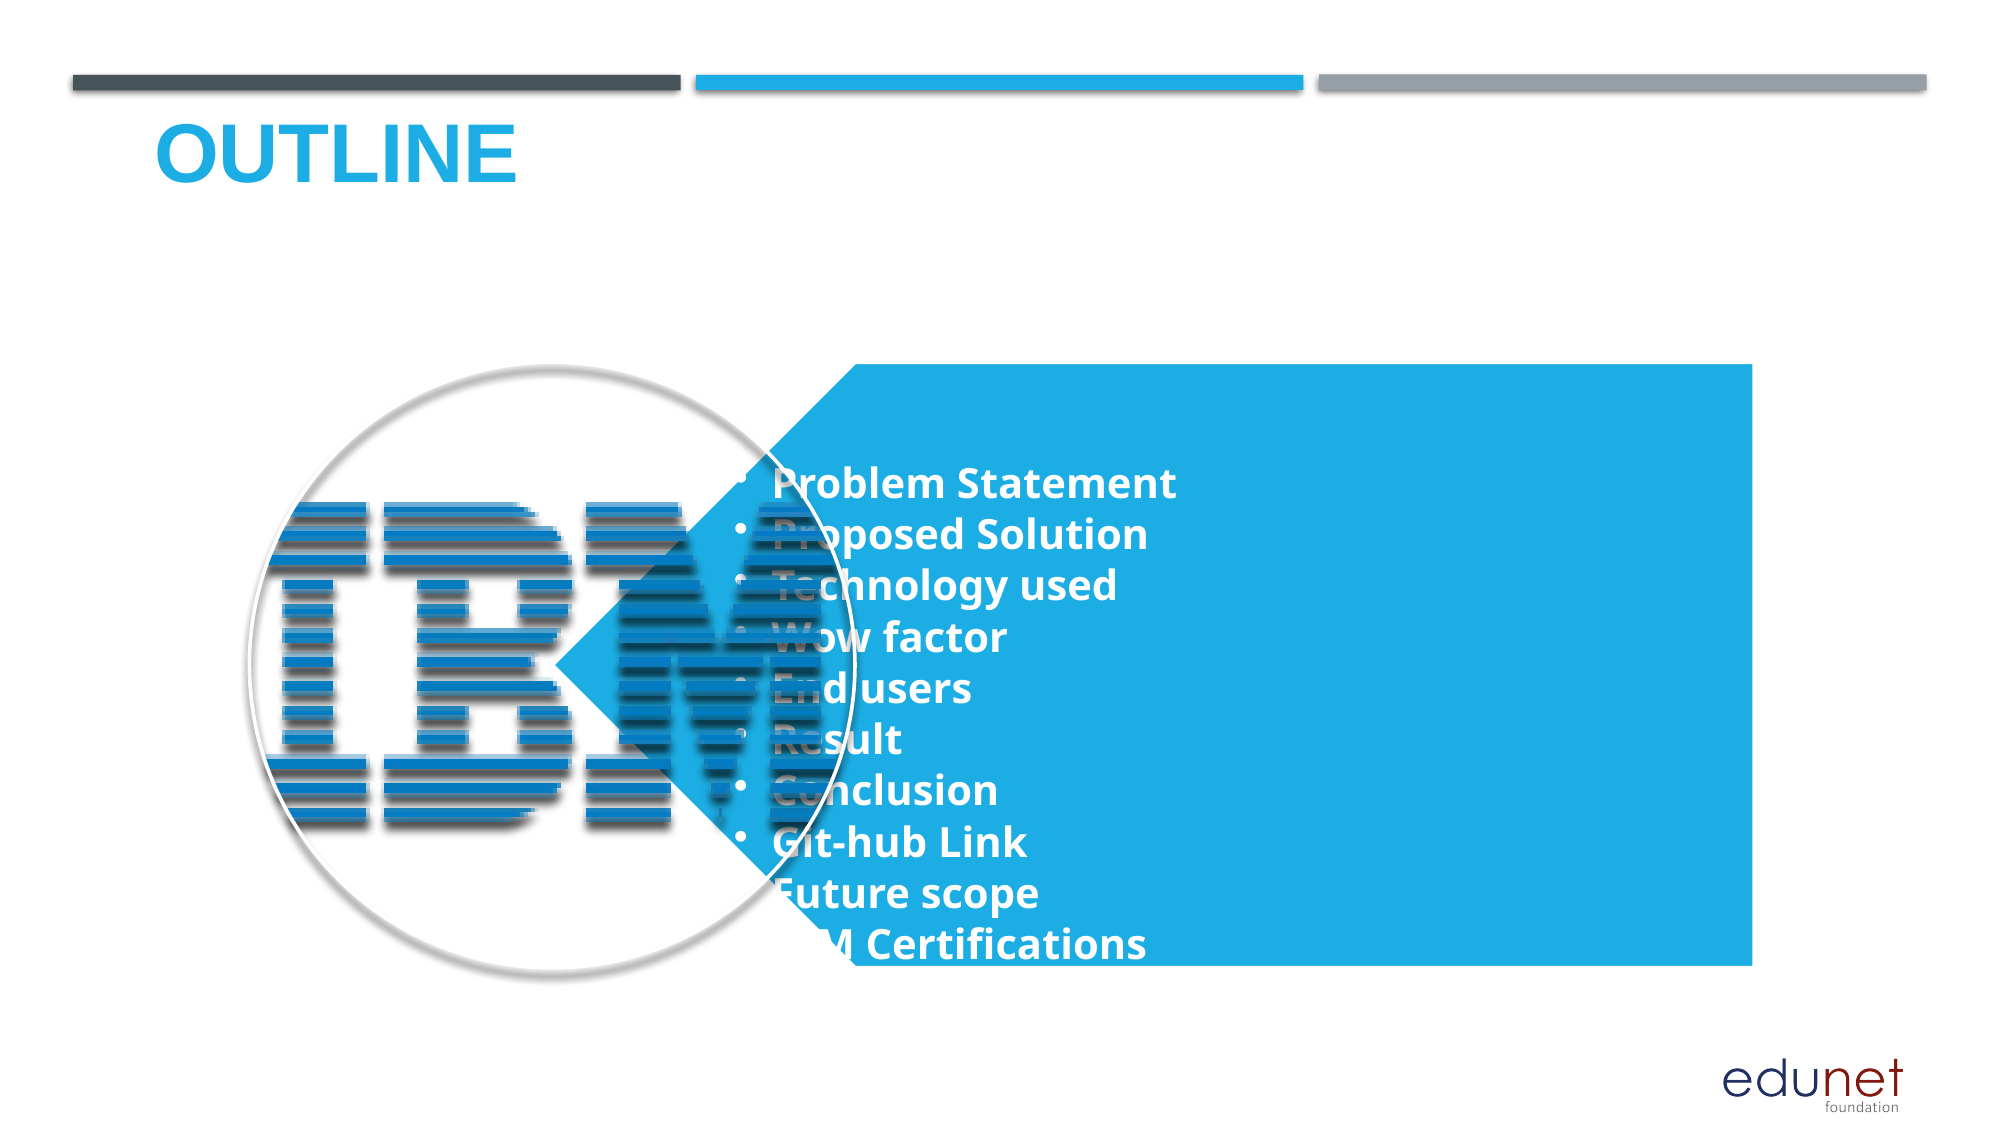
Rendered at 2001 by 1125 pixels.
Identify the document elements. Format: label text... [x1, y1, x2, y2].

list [97, 234, 1907, 1096]
picture [1719, 1096, 1905, 1116]
title OUTLINE [139, 91, 1865, 234]
